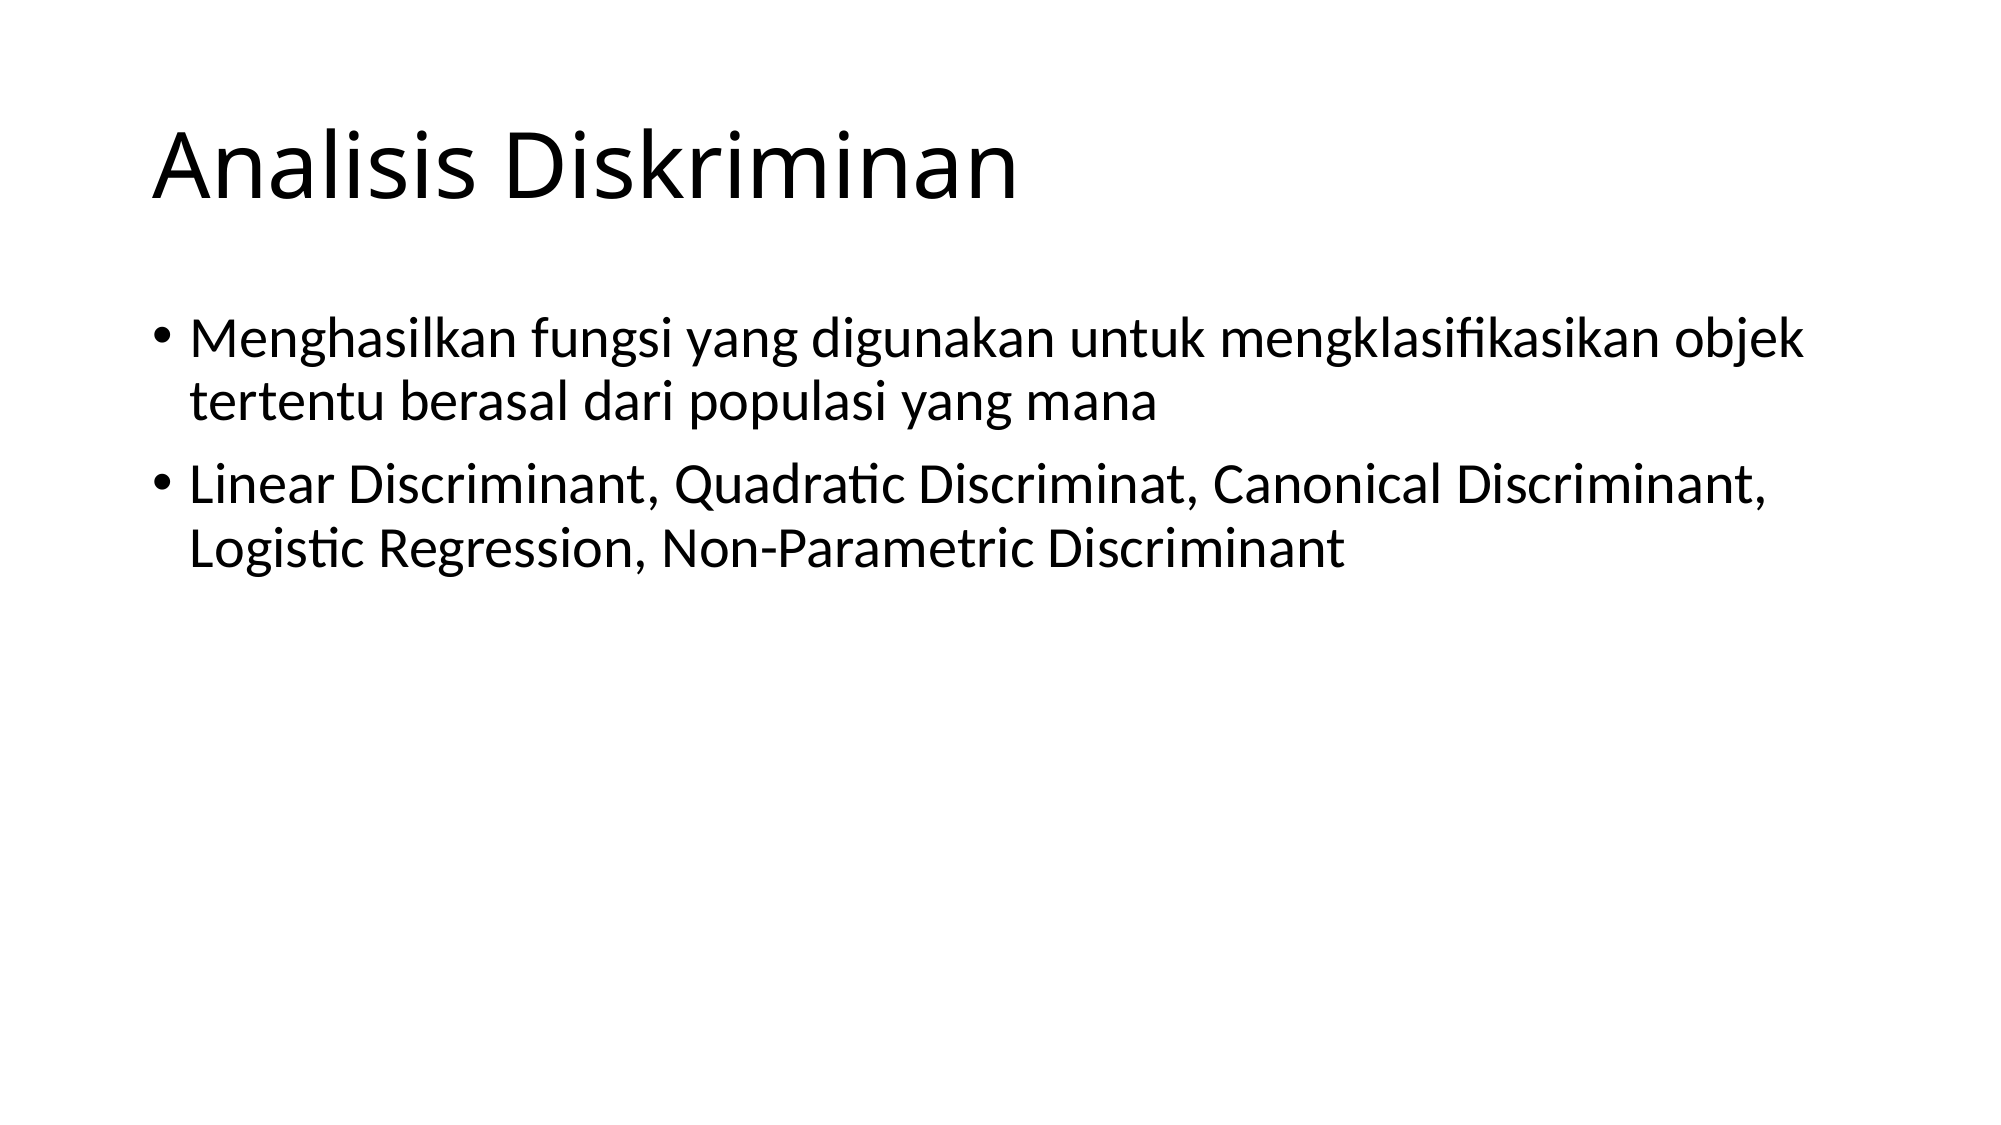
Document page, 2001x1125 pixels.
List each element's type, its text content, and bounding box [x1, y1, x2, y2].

list Menghasilkan fungsi yang digunakan untuk mengklasifikasikan objek tertentu berasal dari populasi yang mana Linear Discriminant, Quadratic Discriminat, Canonical Discriminant, Logistic Regression, Non-Parametric Discriminant [137, 299, 1863, 1014]
title Analisis Diskriminan [137, 59, 1863, 278]
